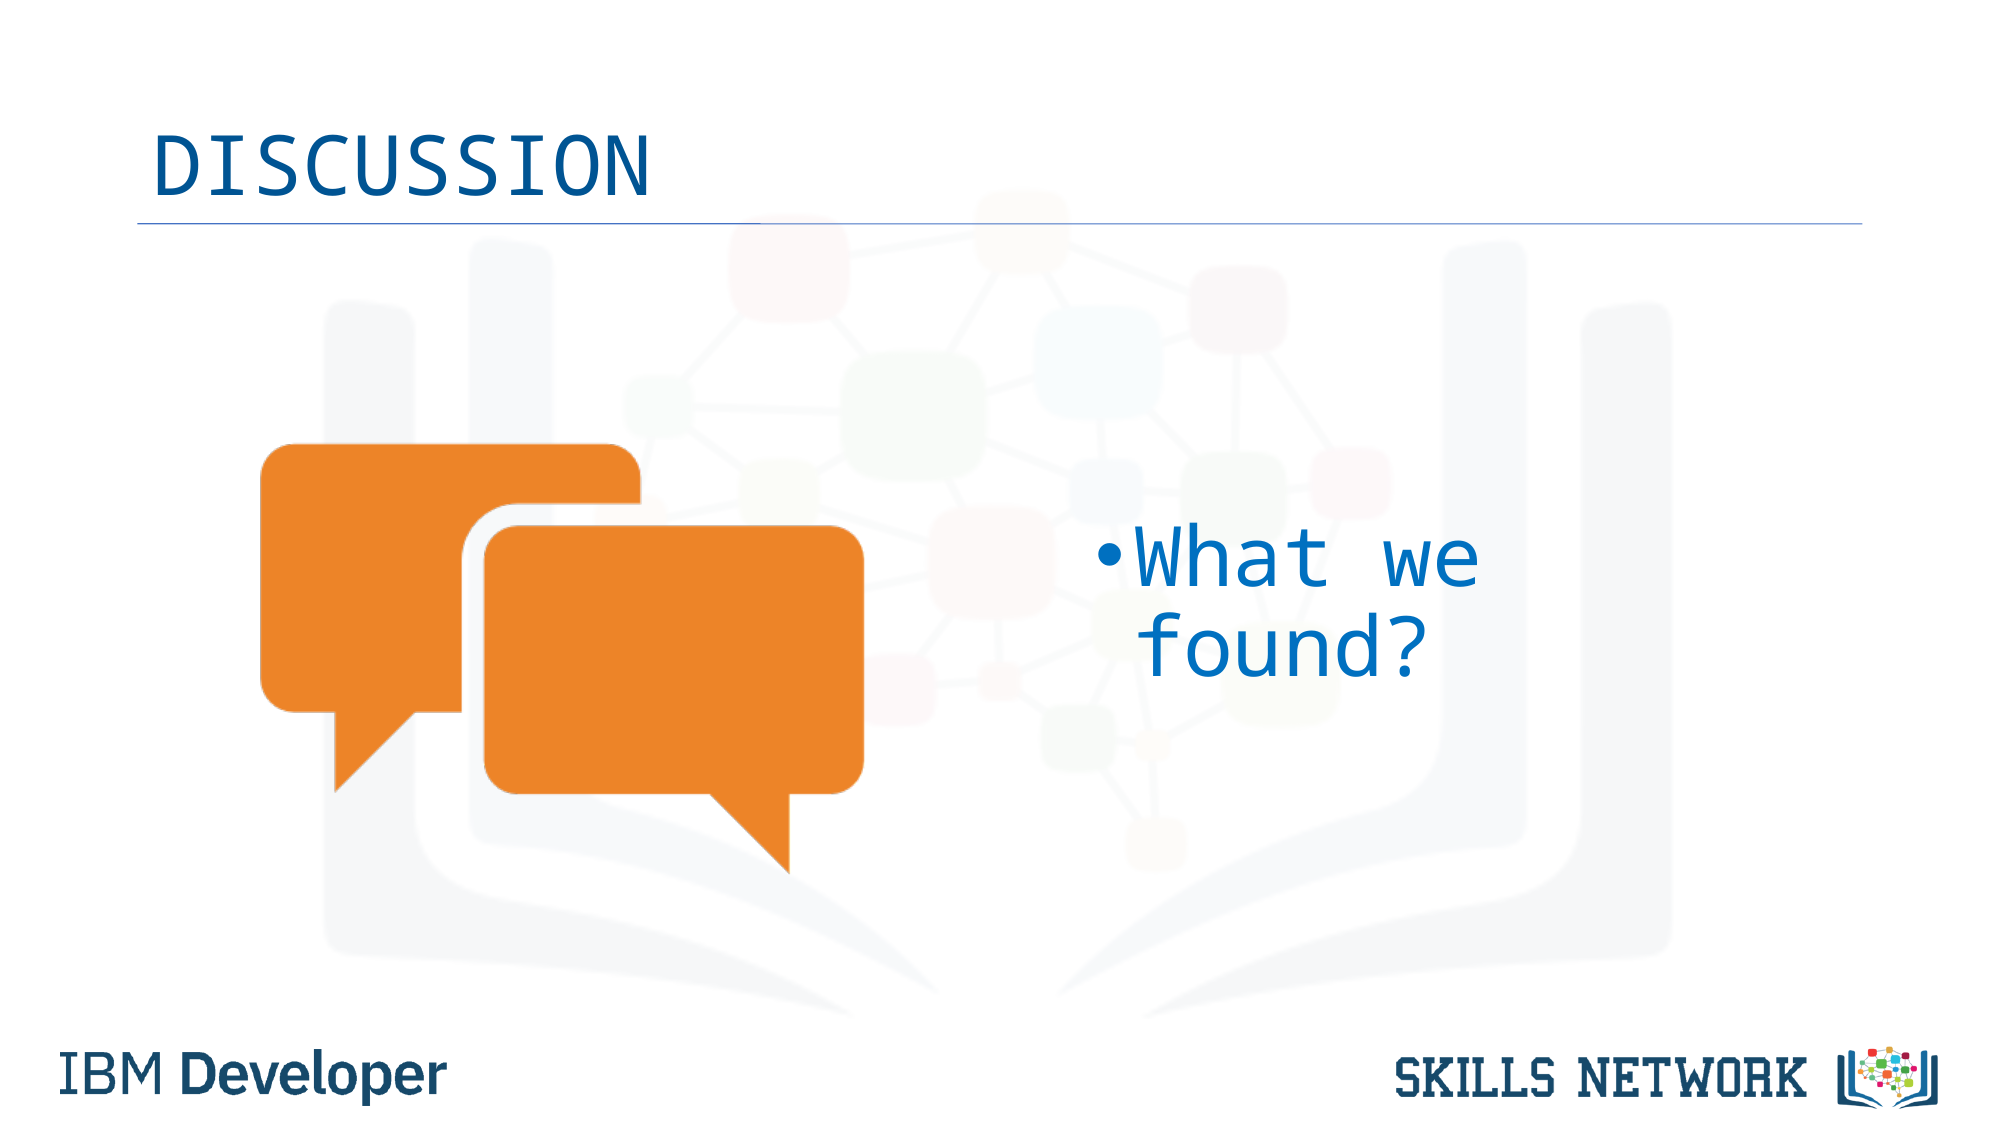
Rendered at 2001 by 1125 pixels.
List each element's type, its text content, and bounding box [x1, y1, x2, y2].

picture [1390, 1045, 1945, 1111]
title DISCUSSION [137, 59, 1863, 278]
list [205, 299, 920, 1014]
picture [55, 1045, 459, 1108]
list What we found? [1080, 506, 1780, 619]
